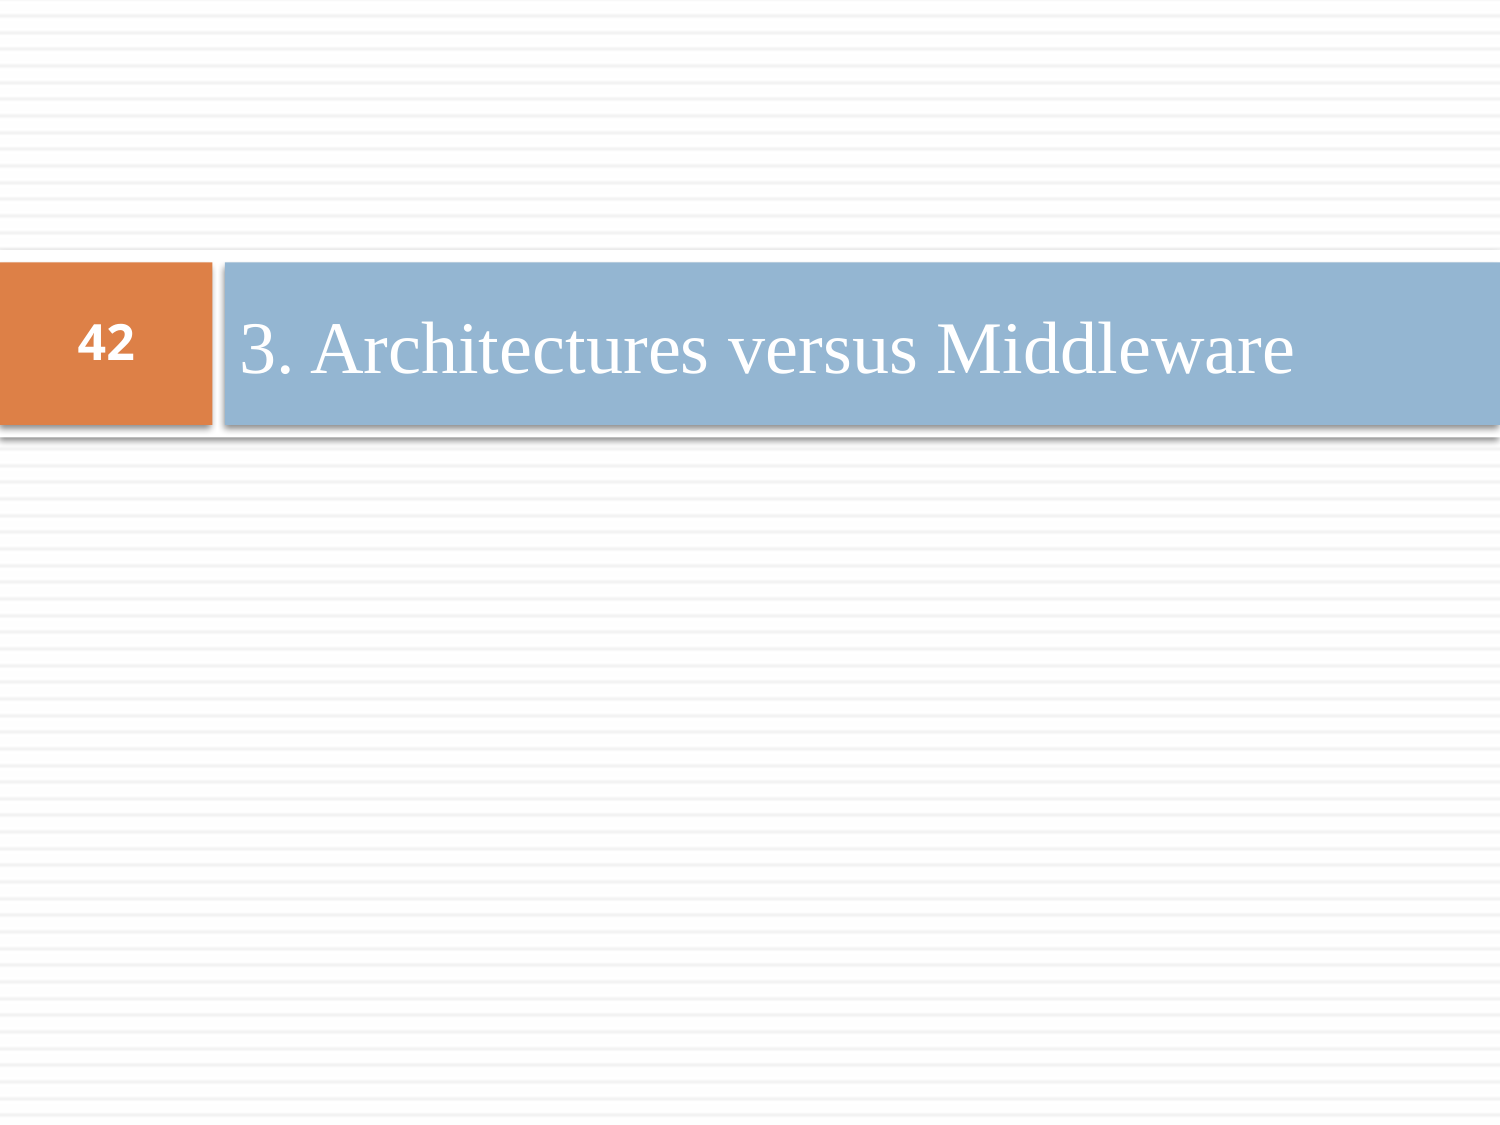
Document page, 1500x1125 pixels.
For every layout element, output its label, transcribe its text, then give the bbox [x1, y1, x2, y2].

title 3. Architectures versus Middleware [225, 262, 1475, 425]
slide_number 42 [0, 287, 213, 403]
